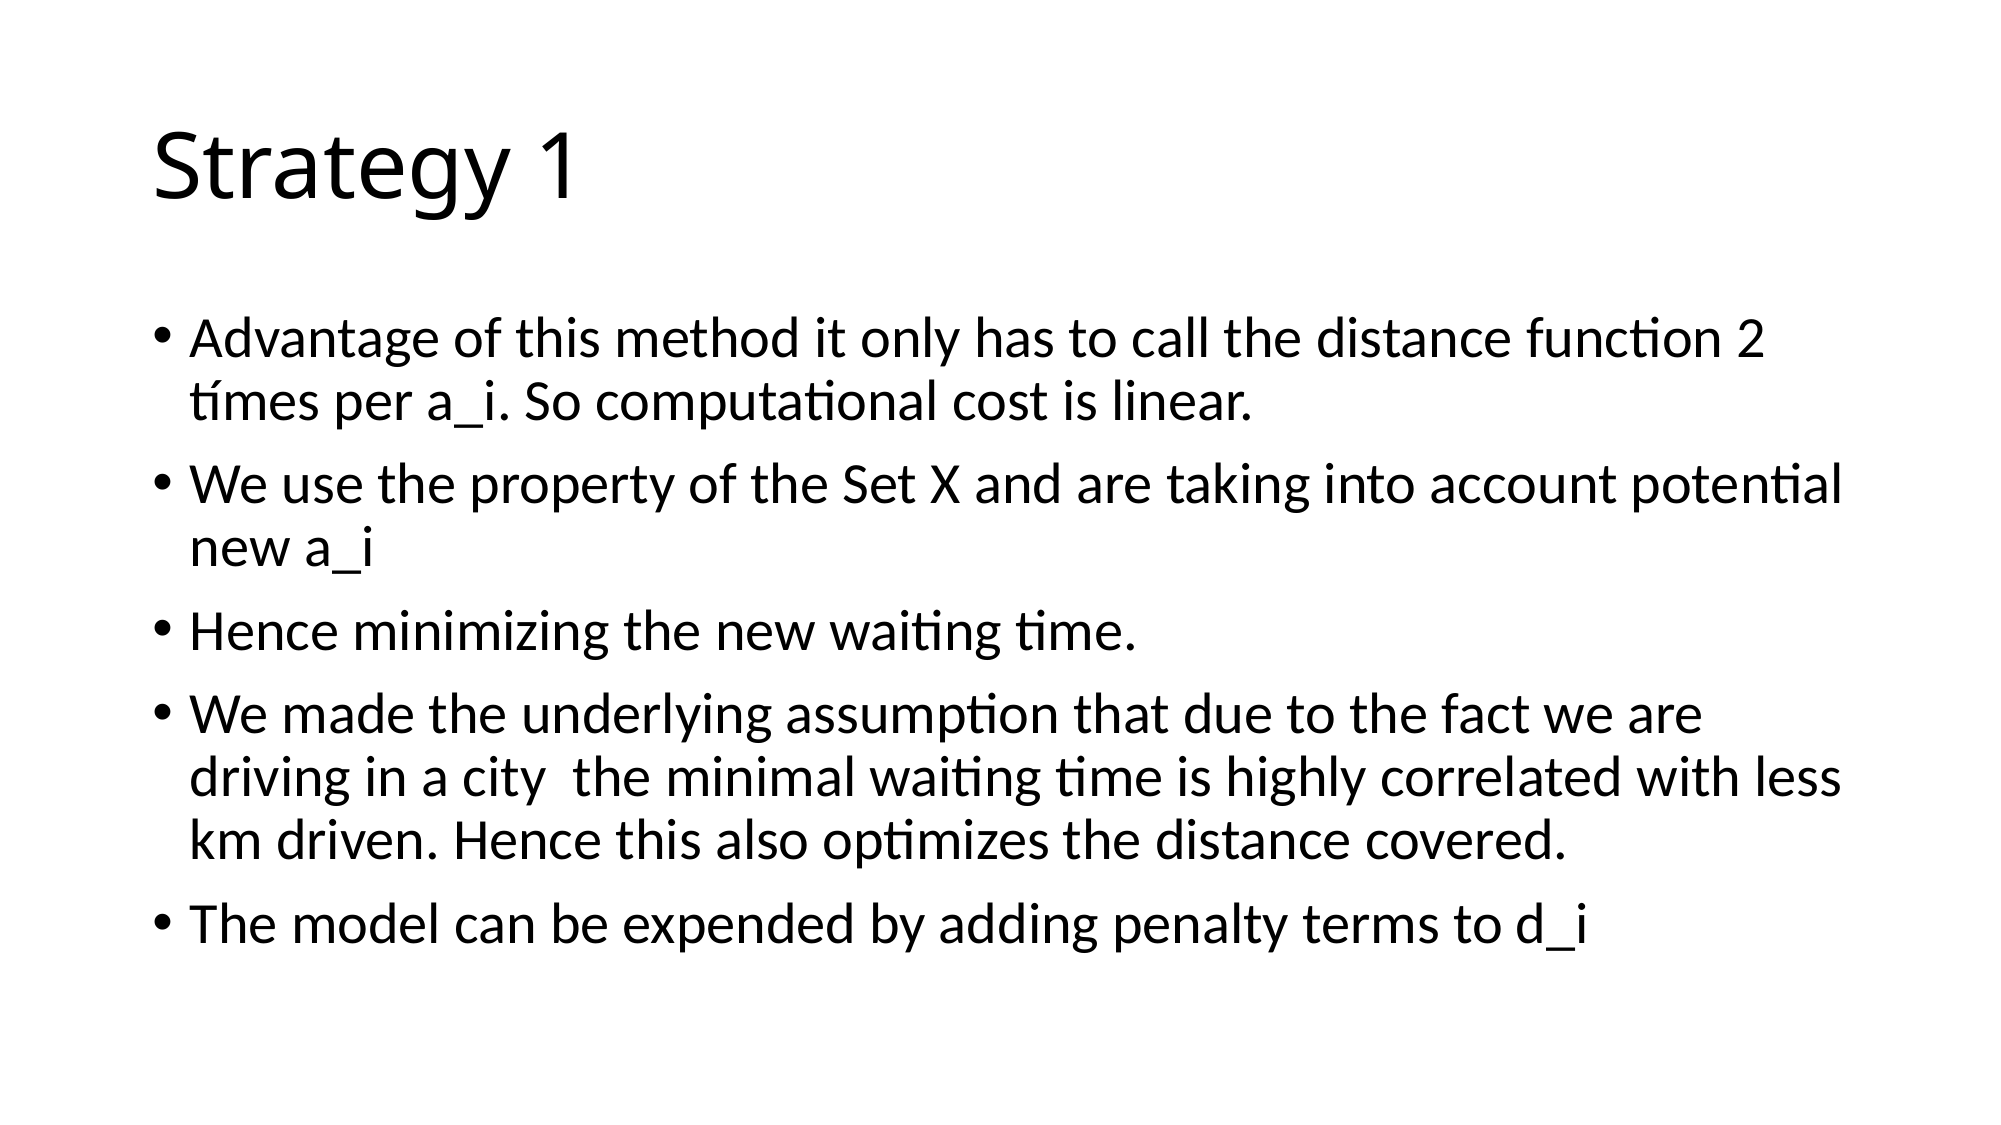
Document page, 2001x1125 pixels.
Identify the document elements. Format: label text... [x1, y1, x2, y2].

list Advantage of this method it only has to call the distance function 2 tímes per a_i. So computational cost is linear. We use the property of the Set X and are taking into account potential new a_i Hence minimizing the new waiting time. We made the underlying assumption that due to the fact we are driving in a city the minimal waiting time is highly correlated with less km driven. Hence this also optimizes the distance covered. The model can be expended by adding penalty terms to d_i [137, 299, 1863, 1014]
title Strategy 1 [137, 59, 1863, 278]
